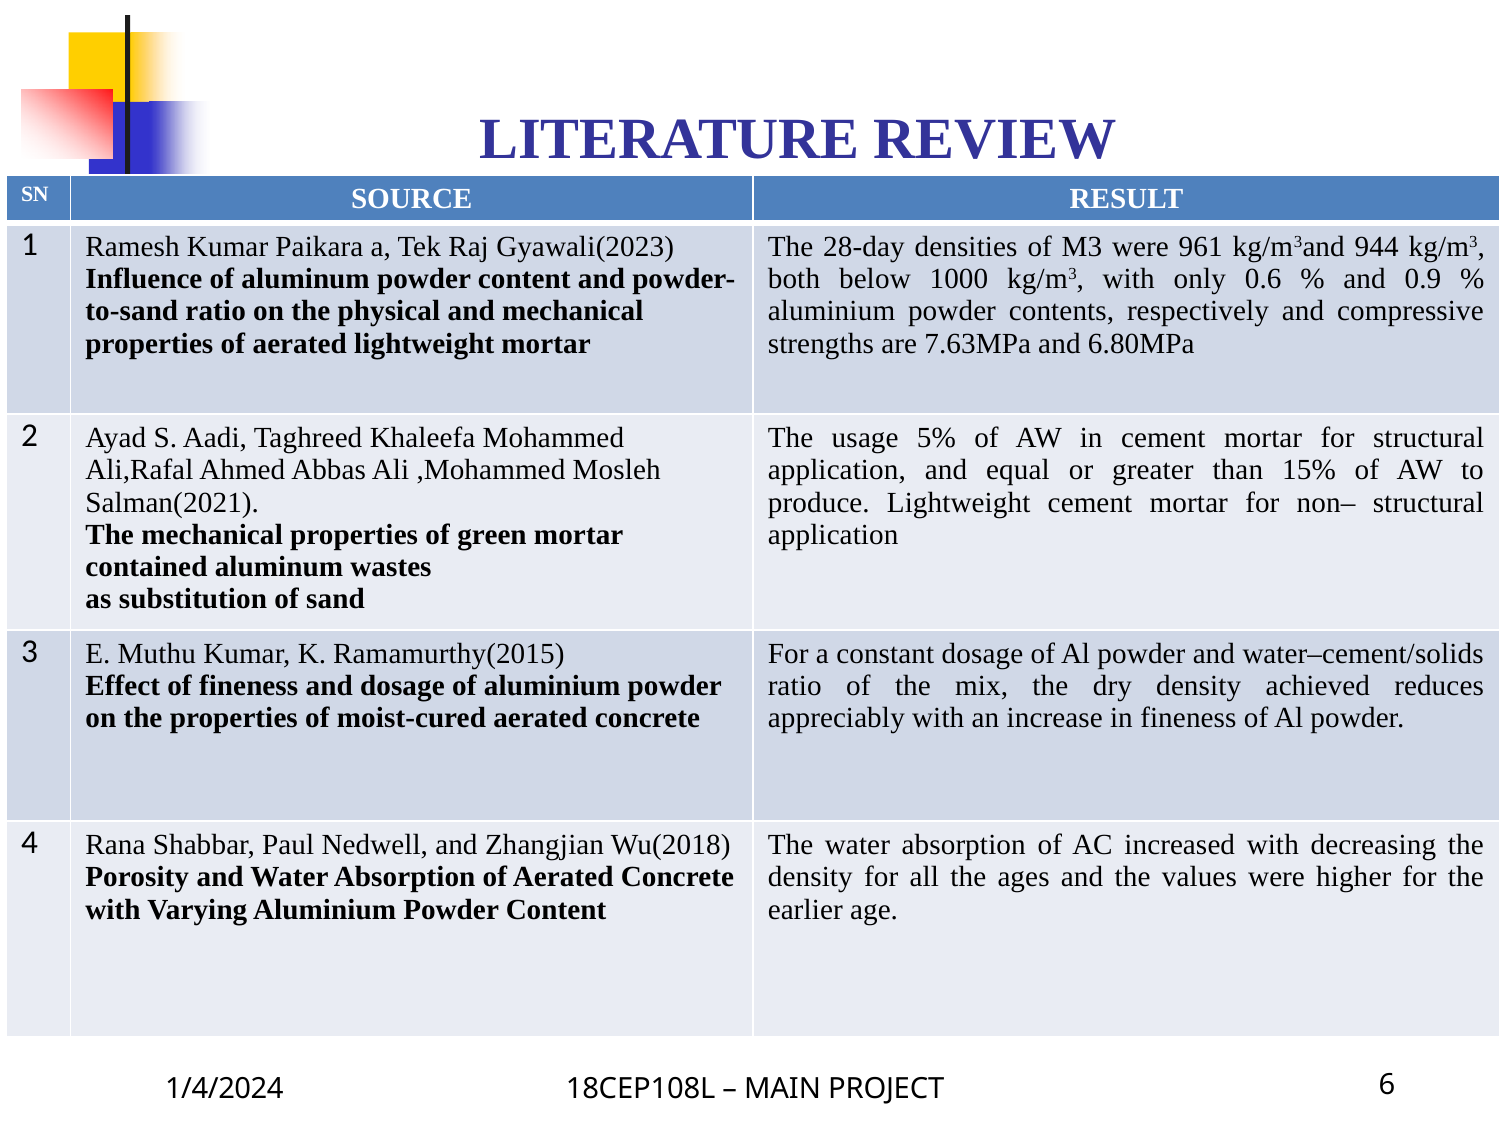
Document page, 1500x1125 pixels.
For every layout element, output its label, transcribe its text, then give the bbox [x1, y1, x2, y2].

table_cell Ramesh Kumar Paikara a, Tek Raj Gyawali(2023) Influence of aluminum powder content and powder-to-sand ratio on the physical and mechanical properties of aerated lightweight mortar [71, 226, 752, 413]
table_cell 4 [7, 822, 70, 1036]
footer 18CEP108L – MAIN PROJECT [563, 1070, 1012, 1108]
list LITERATURE REVIEW [237, 99, 1359, 171]
table_header RESULT [754, 176, 1499, 220]
slide_number 6 [1372, 1070, 1417, 1108]
table_cell The 28-day densities of M3 were 961 kg/m3and 944 kg/m3, both below 1000 kg/m3, with only 0.6 % and 0.9 % aluminium powder contents, respectively and compressive strengths are 7.63MPa and 6.80MPa [754, 226, 1499, 413]
table_cell 2 [7, 415, 70, 629]
table_cell 1 [7, 226, 70, 413]
picture [21, 89, 113, 159]
picture [131, 32, 210, 174]
table_cell For a constant dosage of Al powder and water–cement/solids ratio of the mix, the dry density achieved reduces appreciably with an increase in fineness of Al powder. [754, 631, 1499, 820]
table_header SOURCE [71, 176, 752, 220]
table_cell 3 [7, 631, 70, 820]
table_cell The usage 5% of AW in cement mortar for structural application, and equal or greater than 15% of AW to produce. Lightweight cement mortar for non– structural application [754, 415, 1499, 629]
table_header SN [7, 176, 70, 220]
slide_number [162, 1070, 310, 1108]
table_cell Rana Shabbar, Paul Nedwell, and Zhangjian Wu(2018) Porosity and Water Absorption of Aerated Concrete with Varying Aluminium Powder Content [71, 822, 752, 1036]
table_cell The water absorption of AC increased with decreasing the density for all the ages and the values were higher for the earlier age. [754, 822, 1499, 1036]
table_cell E. Muthu Kumar, K. Ramamurthy(2015) Effect of fineness and dosage of aluminium powder on the properties of moist-cured aerated concrete [71, 631, 752, 820]
table_cell Ayad S. Aadi, Taghreed Khaleefa Mohammed Ali,Rafal Ahmed Abbas Ali ,Mohammed Mosleh Salman(2021). The mechanical properties of green mortar contained aluminum wastes as substitution of sand [71, 415, 752, 629]
